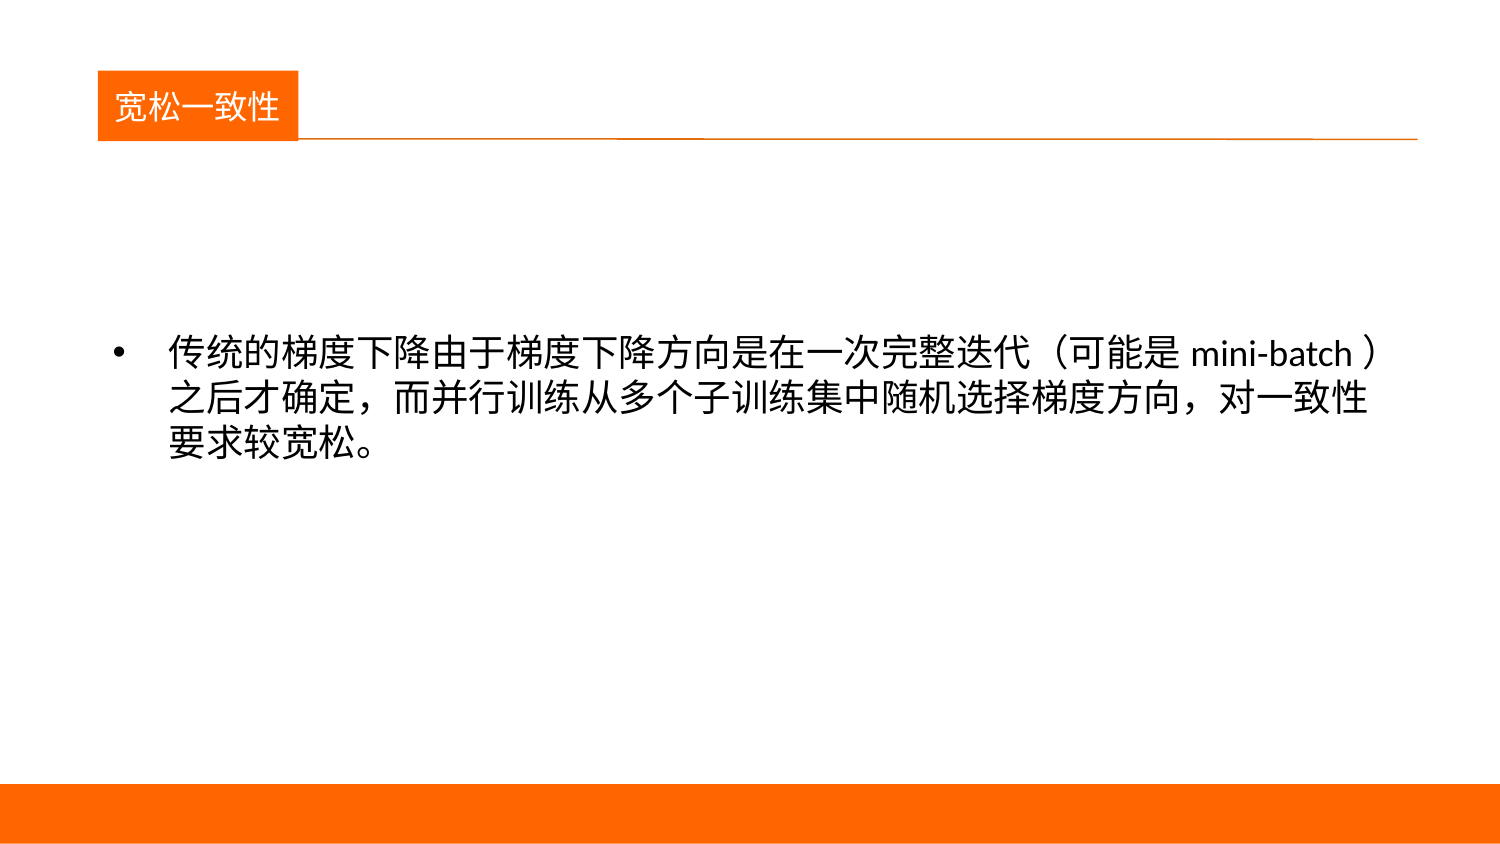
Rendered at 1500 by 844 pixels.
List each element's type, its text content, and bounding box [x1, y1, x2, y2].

text_box 宽松一致性 [96, 68, 301, 143]
text_box [0, 782, 1500, 844]
text_box 传统的梯度下降由于梯度下降方向是在一次完整迭代（可能是mini-batch）之后才确定，而并行训练从多个子训练集中随机选择梯度方向，对一致性要求较宽松。 [97, 164, 1418, 472]
text_box [99, 70, 130, 147]
